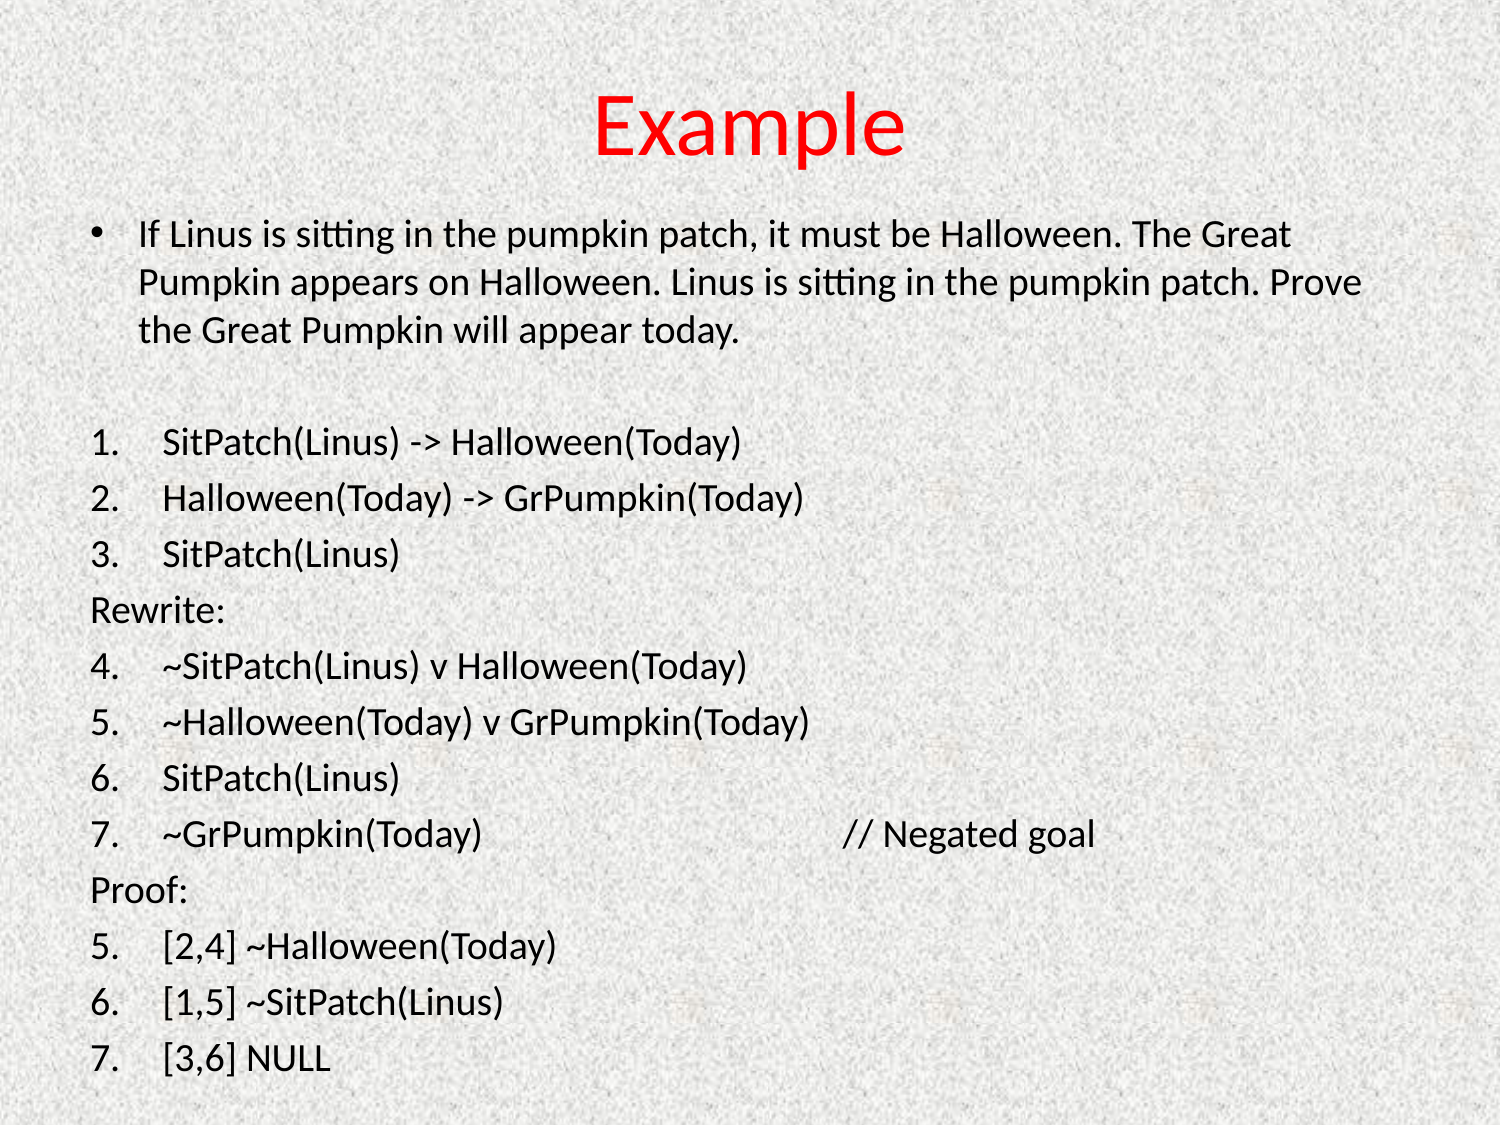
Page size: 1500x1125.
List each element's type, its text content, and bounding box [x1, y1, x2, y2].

list If Linus is sitting in the pumpkin patch, it must be Halloween. The Great Pumpkin appears on Halloween. Linus is sitting in the pumpkin patch. Prove the Great Pumpkin will appear today. SitPatch(Linus) -> Halloween(Today) Halloween(Today) -> GrPumpkin(Today) SitPatch(Linus) Rewrite: ~SitPatch(Linus) v Halloween(Today) ~Halloween(Today) v GrPumpkin(Today) SitPatch(Linus) ~GrPumpkin(Today) // Negated goal Proof: [2,4] ~Halloween(Today) [1,5] ~SitPatch(Linus) [3,6] NULL [75, 200, 1425, 1100]
title Example [75, 24, 1425, 200]
picture [0, 0, 1500, 1125]
